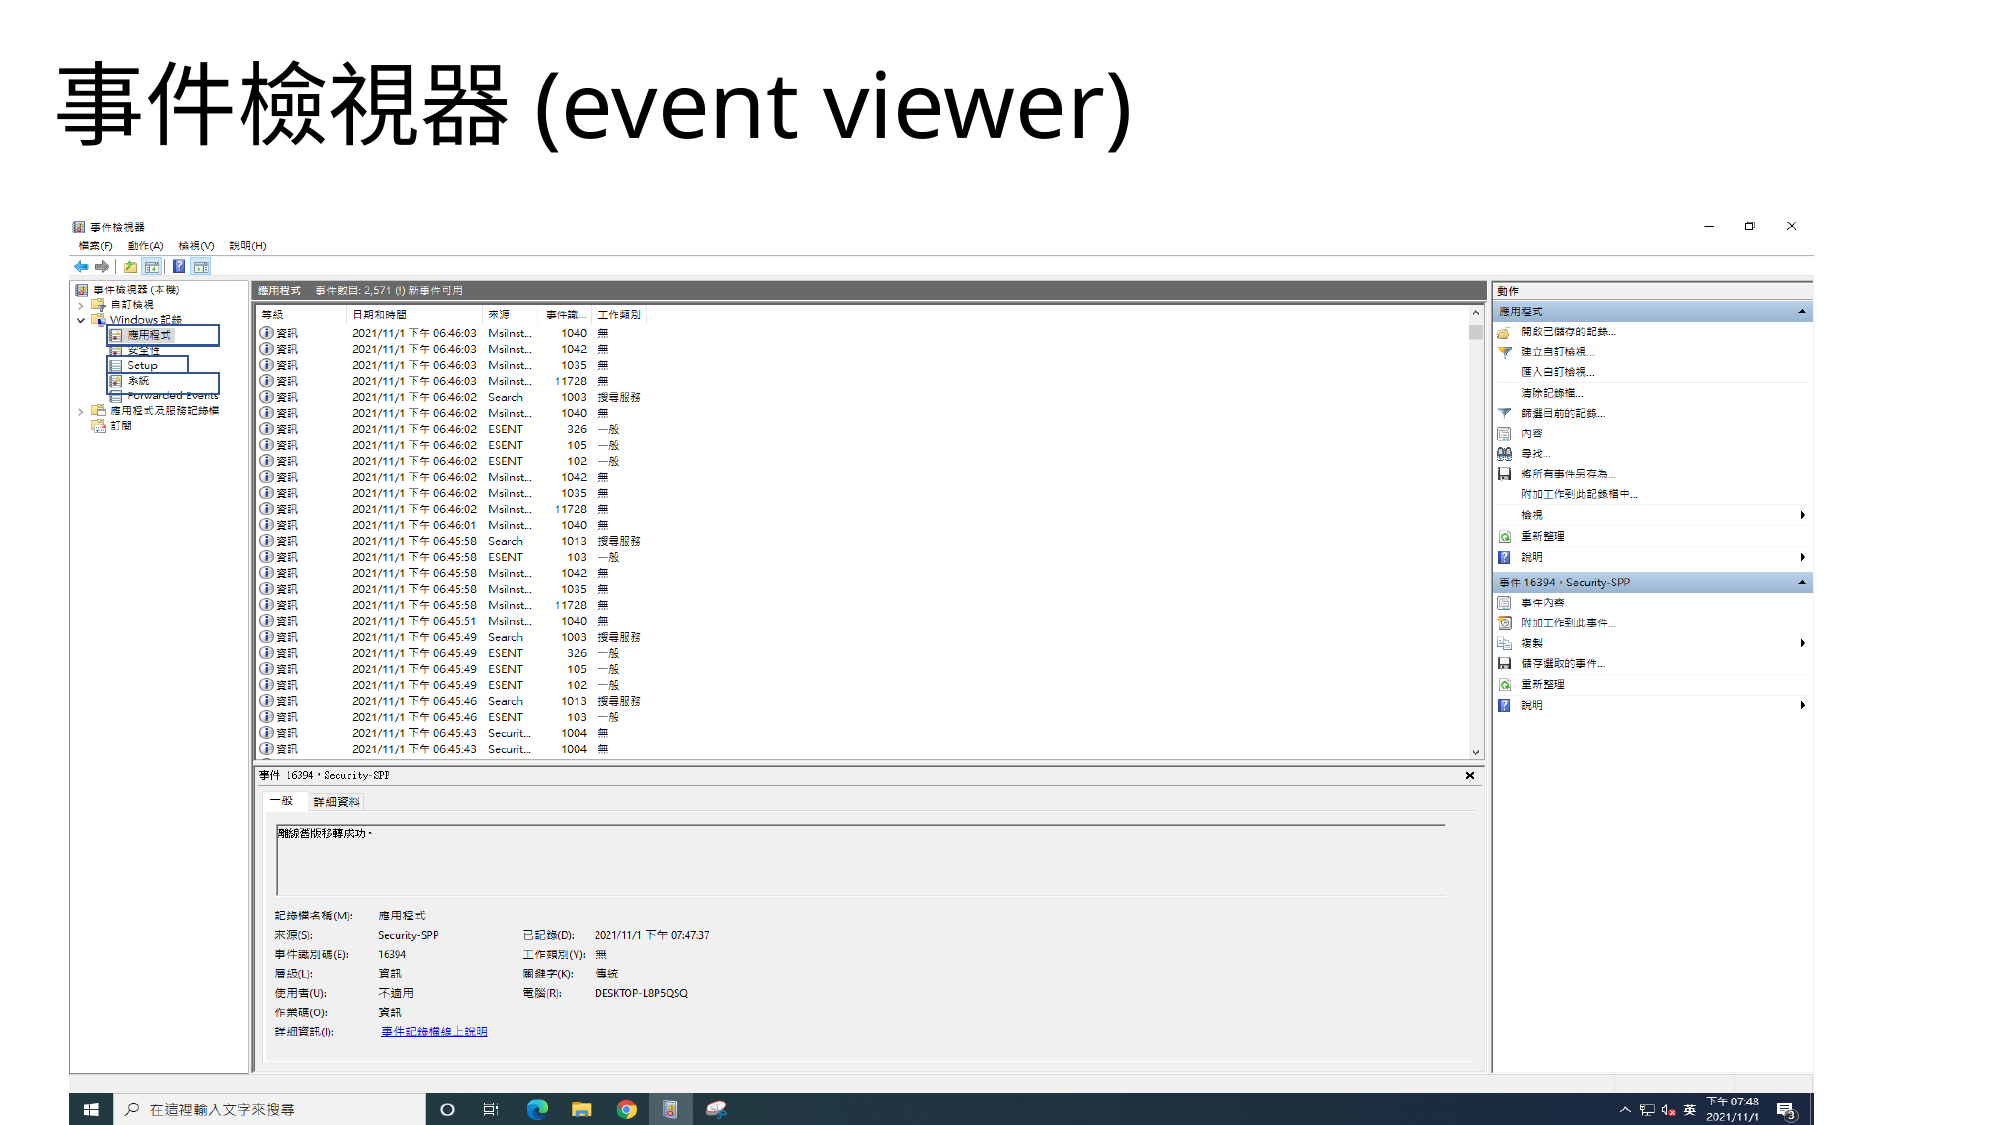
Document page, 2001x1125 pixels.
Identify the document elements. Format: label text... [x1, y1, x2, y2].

title 事件檢視器(event viewer) [38, 0, 1764, 218]
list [68, 217, 1814, 1125]
